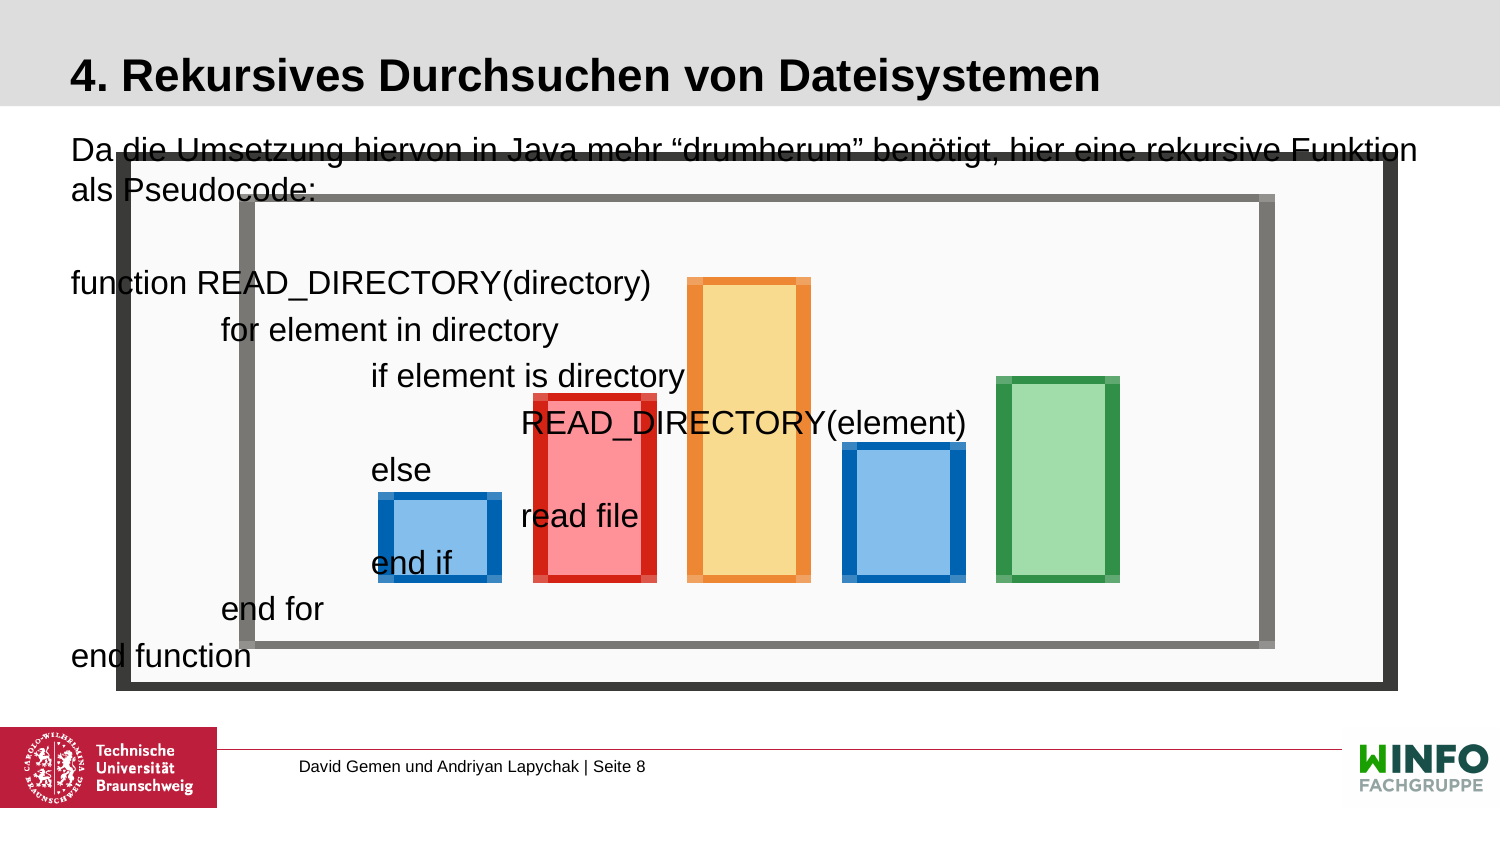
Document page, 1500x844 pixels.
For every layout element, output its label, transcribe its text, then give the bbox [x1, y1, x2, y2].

title 4. Rekursives Durchsuchen von Dateisystemen [70, 13, 1445, 101]
picture [1342, 727, 1500, 808]
text_box Da die Umsetzung hiervon in Java mehr “drumherum” benötigt, hier eine rekursive Funktion als Pseudocode: function READ_DIRECTORY(directory) for element in directory if element is directory READ_DIRECTORY(element) else read file end if end for end function [70, 128, 1445, 716]
picture [0, 727, 217, 808]
